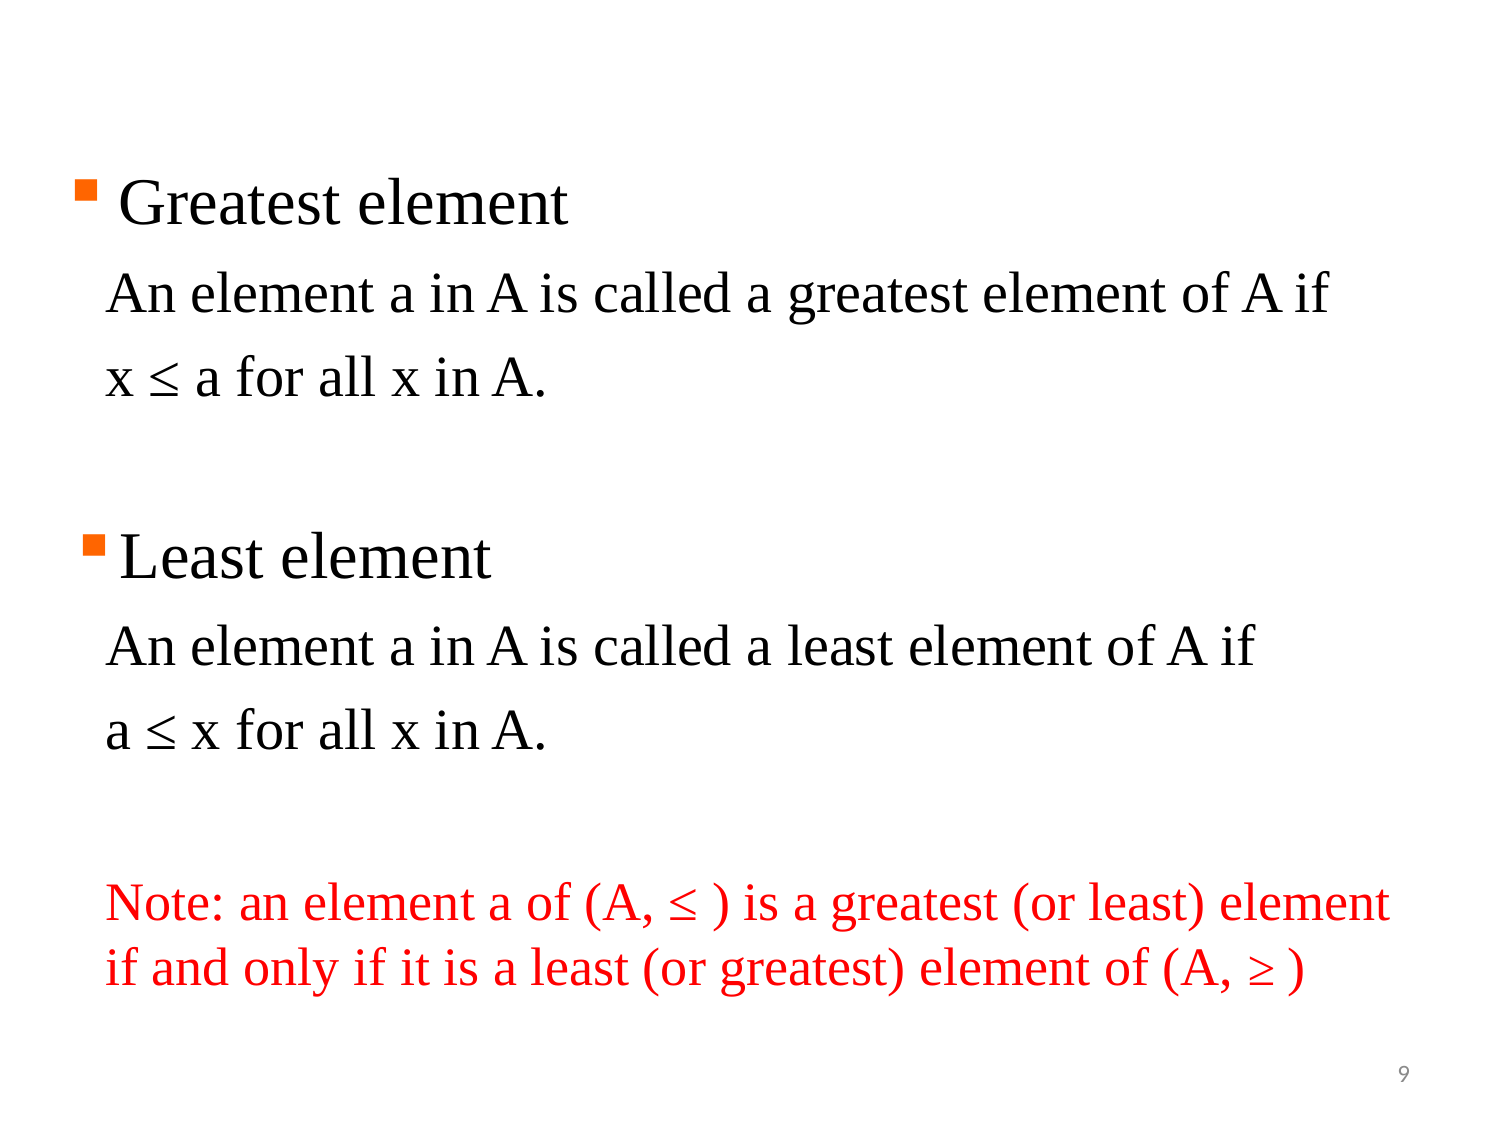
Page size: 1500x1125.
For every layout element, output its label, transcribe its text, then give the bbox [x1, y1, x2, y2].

text_box An element a in A is called a greatest element of A if x ≤ a for all x in A. Least element An element a in A is called a least element of A if a ≤ x for all x in A. Note: an element a of (A, ≤ ) is a greatest (or least) element if and only if it is a least (or greatest) element of (A, ≥ ) [59, 253, 1408, 997]
text_box Greatest element [59, 158, 571, 238]
slide_number 9 [1074, 1042, 1425, 1103]
